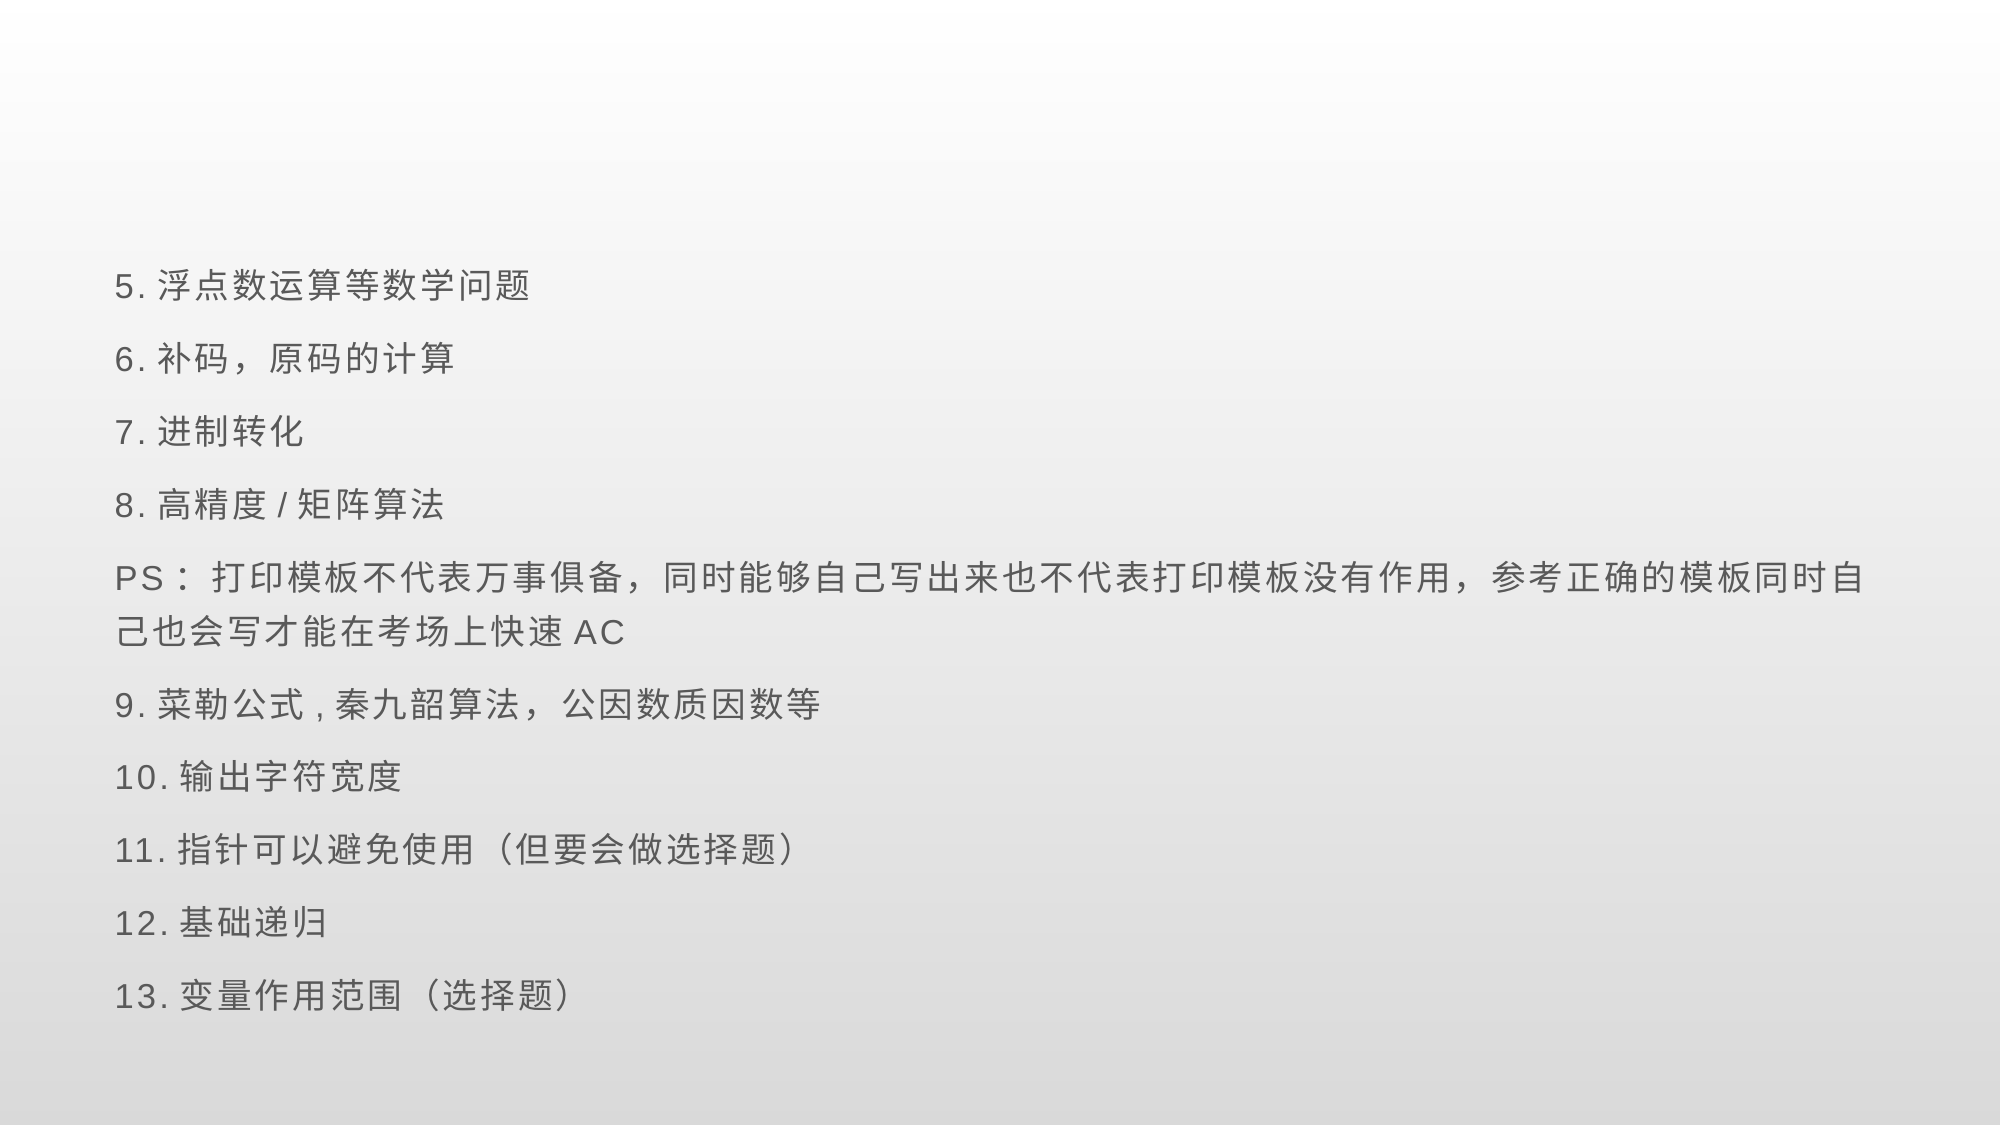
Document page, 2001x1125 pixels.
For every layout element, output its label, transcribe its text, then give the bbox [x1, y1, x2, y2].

list 5.浮点数运算等数学问题 6.补码，原码的计算 7.进制转化 8.高精度/矩阵算法 PS：打印模板不代表万事俱备，同时能够自己写出来也不代表打印模板没有作用，参考正确的模板同时自己也会写才能在考场上快速AC 9.菜勒公式,秦九韶算法，公因数质因数等 10.输出字符宽度 11.指针可以避免使用（但要会做选择题） 12.基础递归 13.变量作用范围（选择题） [99, 244, 1900, 1026]
